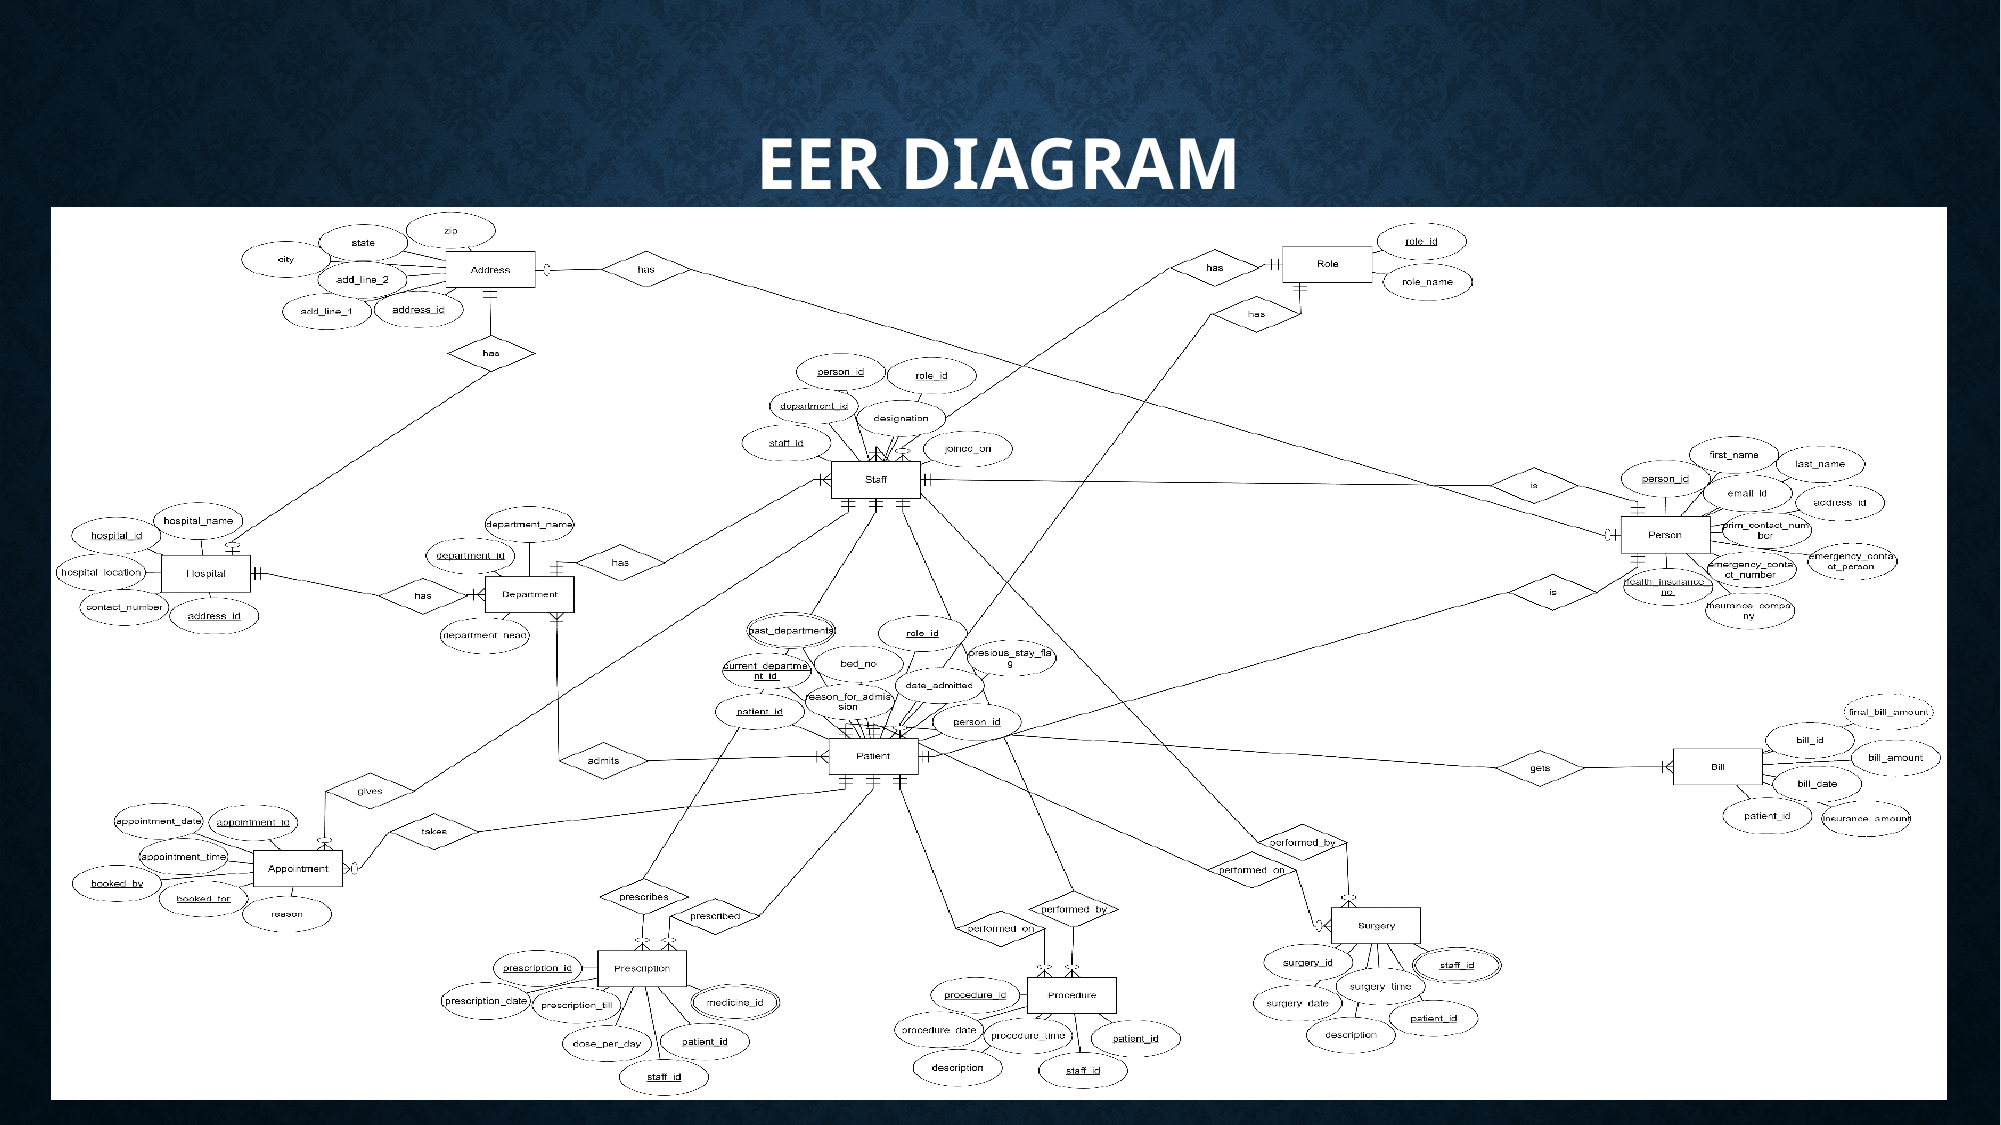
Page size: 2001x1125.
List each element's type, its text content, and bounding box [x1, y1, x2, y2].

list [50, 206, 1948, 1100]
title EER Diagram [149, 99, 1849, 205]
